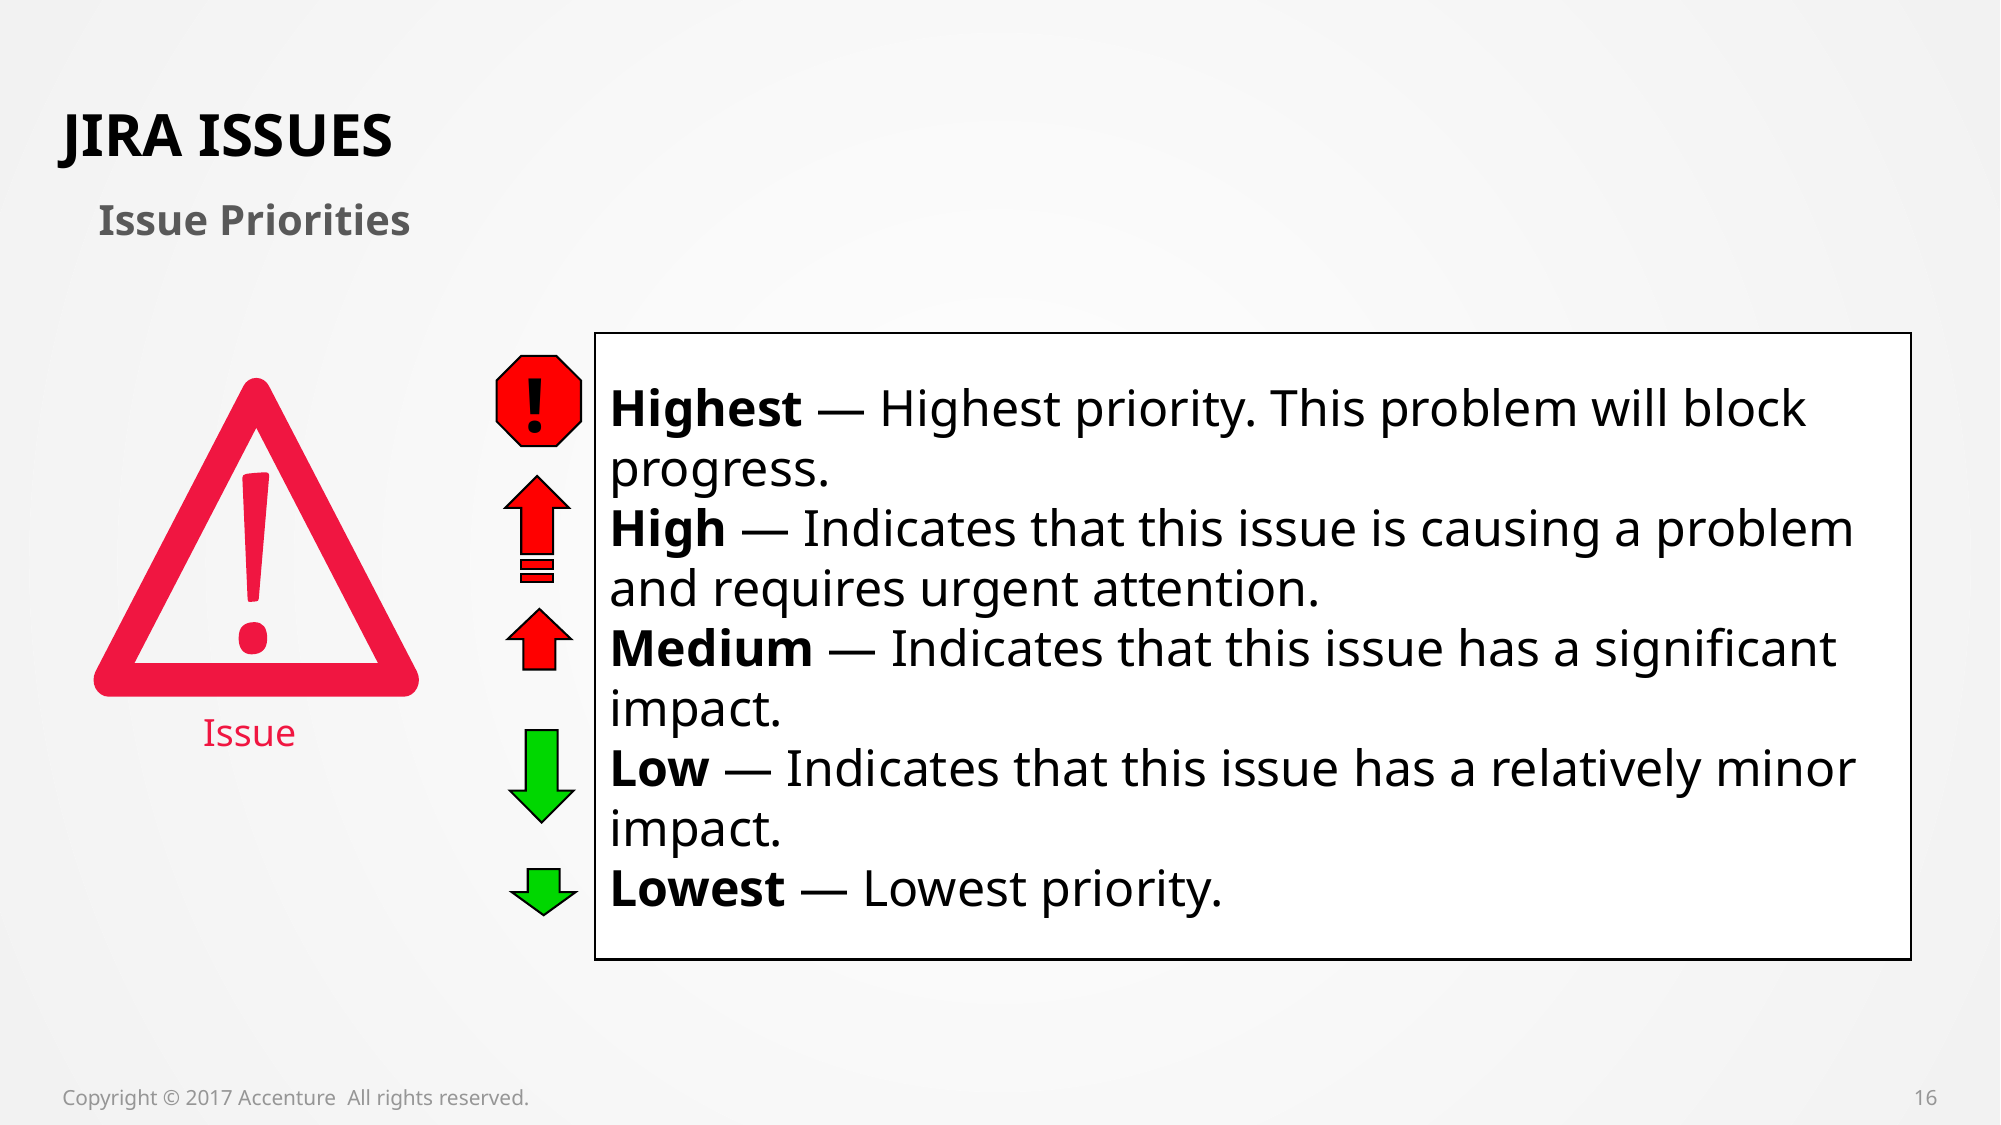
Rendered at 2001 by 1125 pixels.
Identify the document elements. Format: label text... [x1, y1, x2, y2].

text_box [520, 559, 554, 570]
text_box [508, 868, 579, 917]
text_box ! [524, 327, 702, 446]
text_box [504, 607, 574, 671]
slide_number 16 [1887, 1078, 1938, 1113]
text_box [495, 354, 558, 448]
footer Copyright © 2017 Accenture All rights reserved. [62, 1078, 1000, 1113]
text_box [92, 377, 420, 697]
title Jira issues [62, 0, 1938, 167]
text_box Issue [89, 701, 411, 762]
text_box Highest — Highest priority. This problem will block progress. High — Indicates that this issue is causing a problem and requires urgent attention. Medium — Indicates that this issue has a significant impact. Low — Indicates that this issue has a relatively minor impact. Lowest — Lowest priority. [594, 332, 1912, 961]
text_box Issue Priorities [74, 193, 1426, 259]
text_box [520, 573, 554, 583]
text_box [507, 729, 577, 824]
text_box [502, 474, 572, 556]
